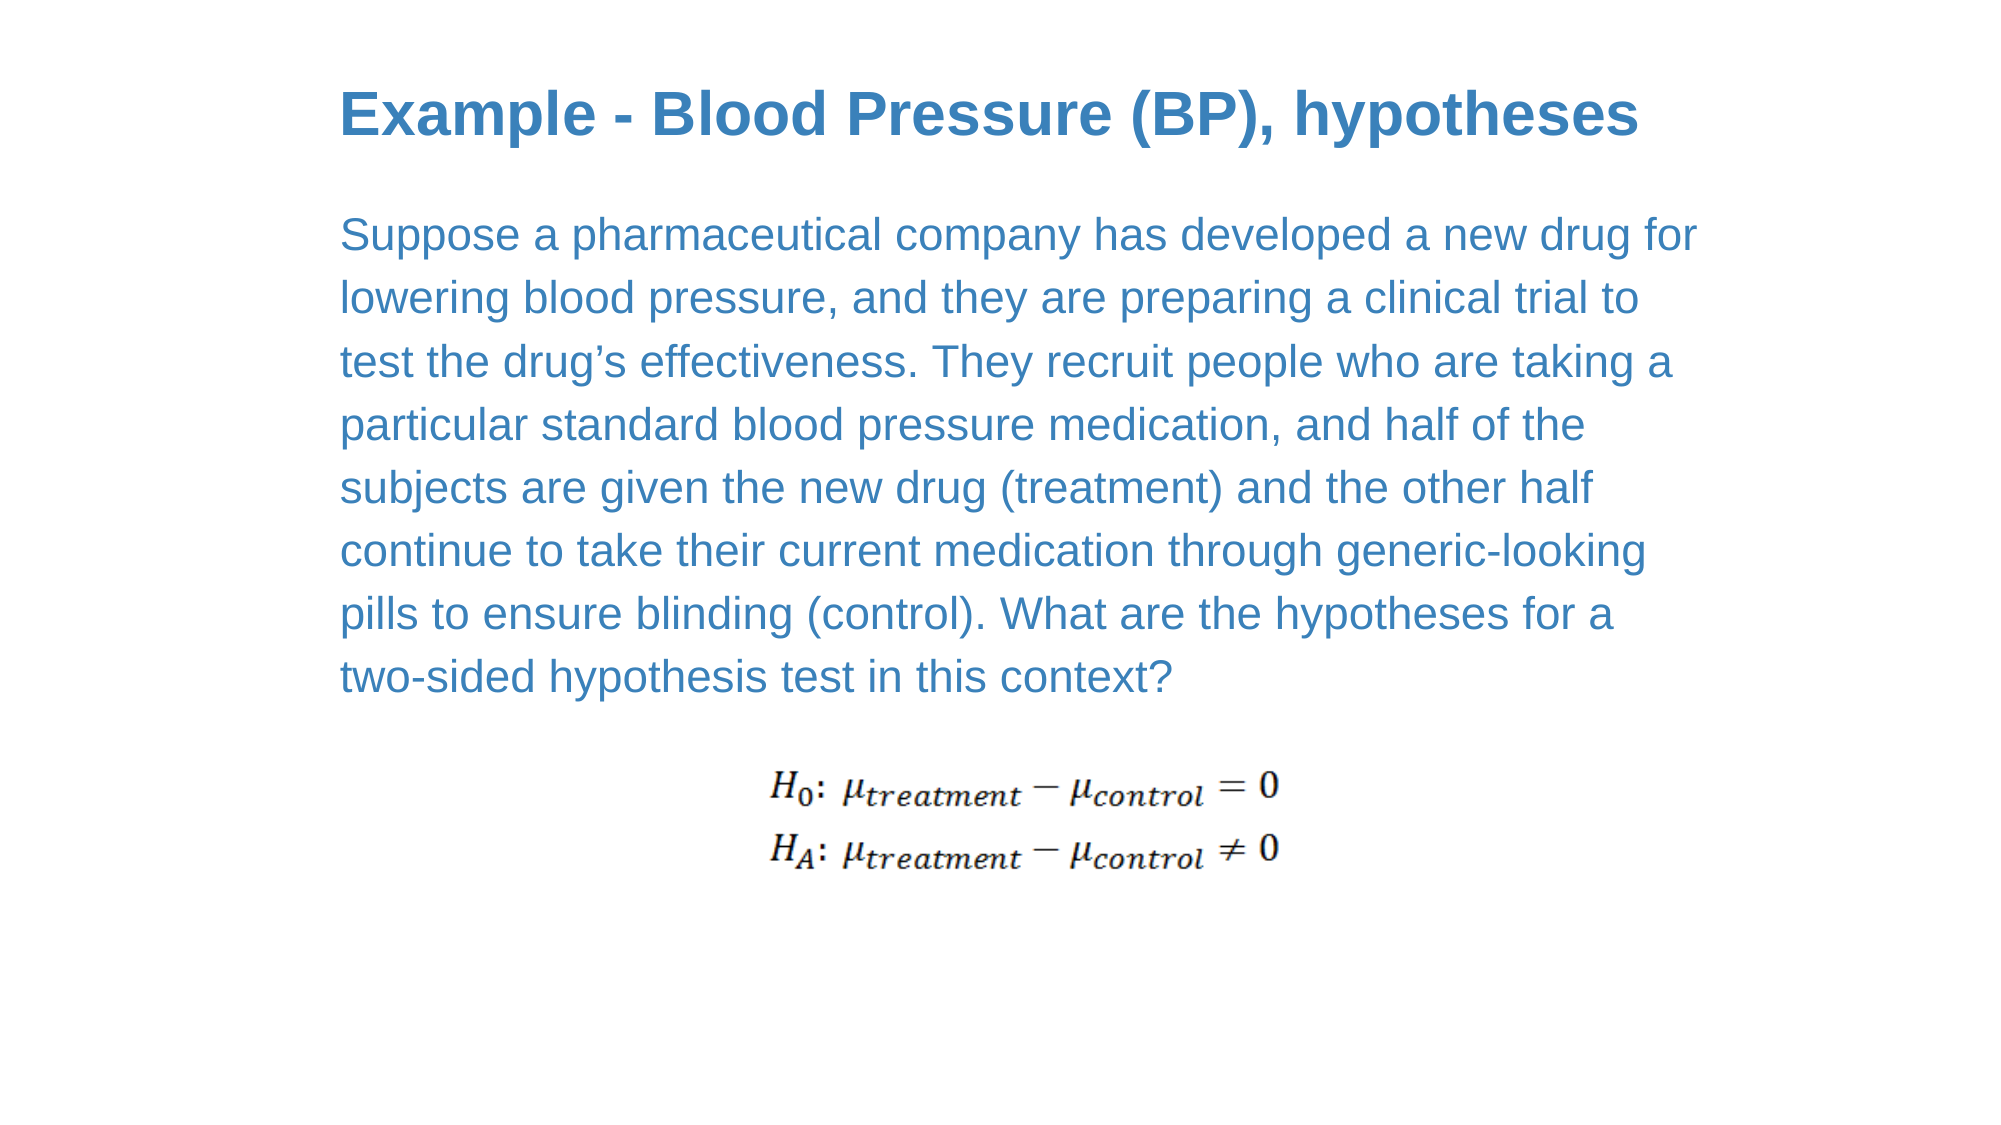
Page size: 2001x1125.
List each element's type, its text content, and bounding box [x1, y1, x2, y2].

picture [756, 759, 1296, 884]
text_box Suppose a pharmaceutical company has developed a new drug for lowering blood pressure, and they are preparing a clinical trial to test the drug’s effectiveness. They recruit people who are taking a particular standard blood pressure medication, and half of the subjects are given the new drug (treatment) and the other half continue to take their current medication through generic-looking pills to ensure blinding (control). What are the hypotheses for a two-sided hypothesis test in this context? [324, 181, 1727, 1080]
text_box Example - Blood Pressure (BP), hypotheses [324, 47, 1675, 163]
